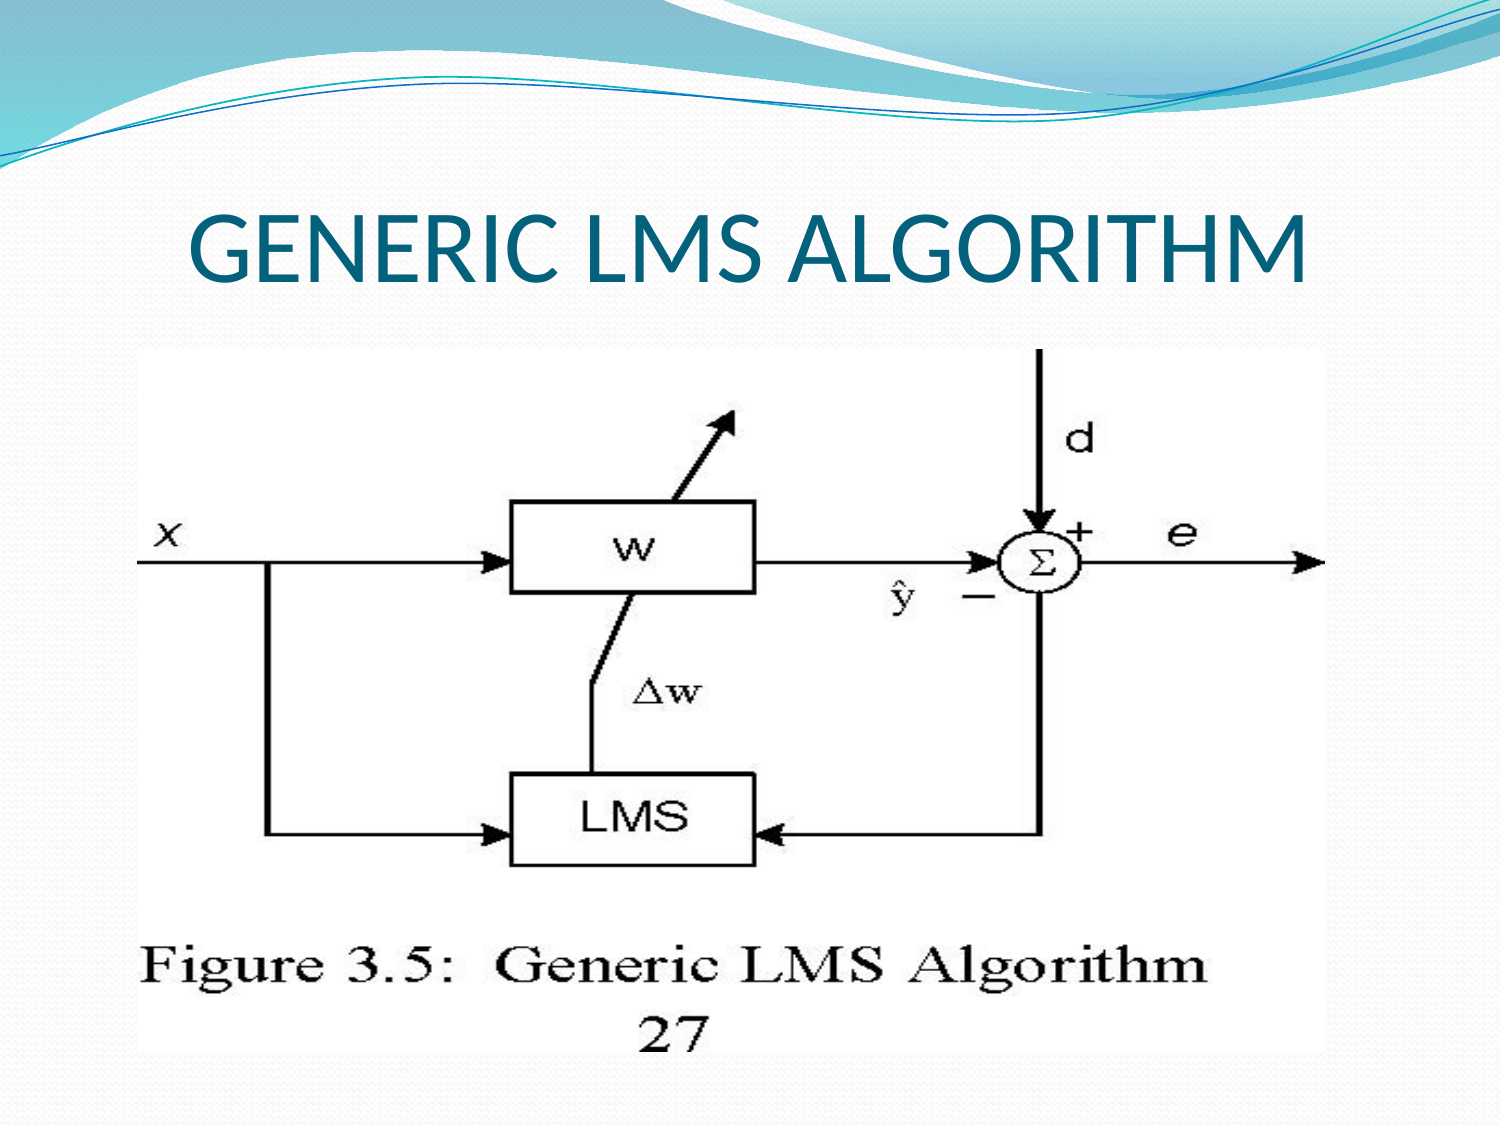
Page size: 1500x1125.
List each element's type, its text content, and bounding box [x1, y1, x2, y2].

title GENERIC LMS ALGORITHM [75, 115, 1425, 303]
picture [137, 349, 1326, 1053]
